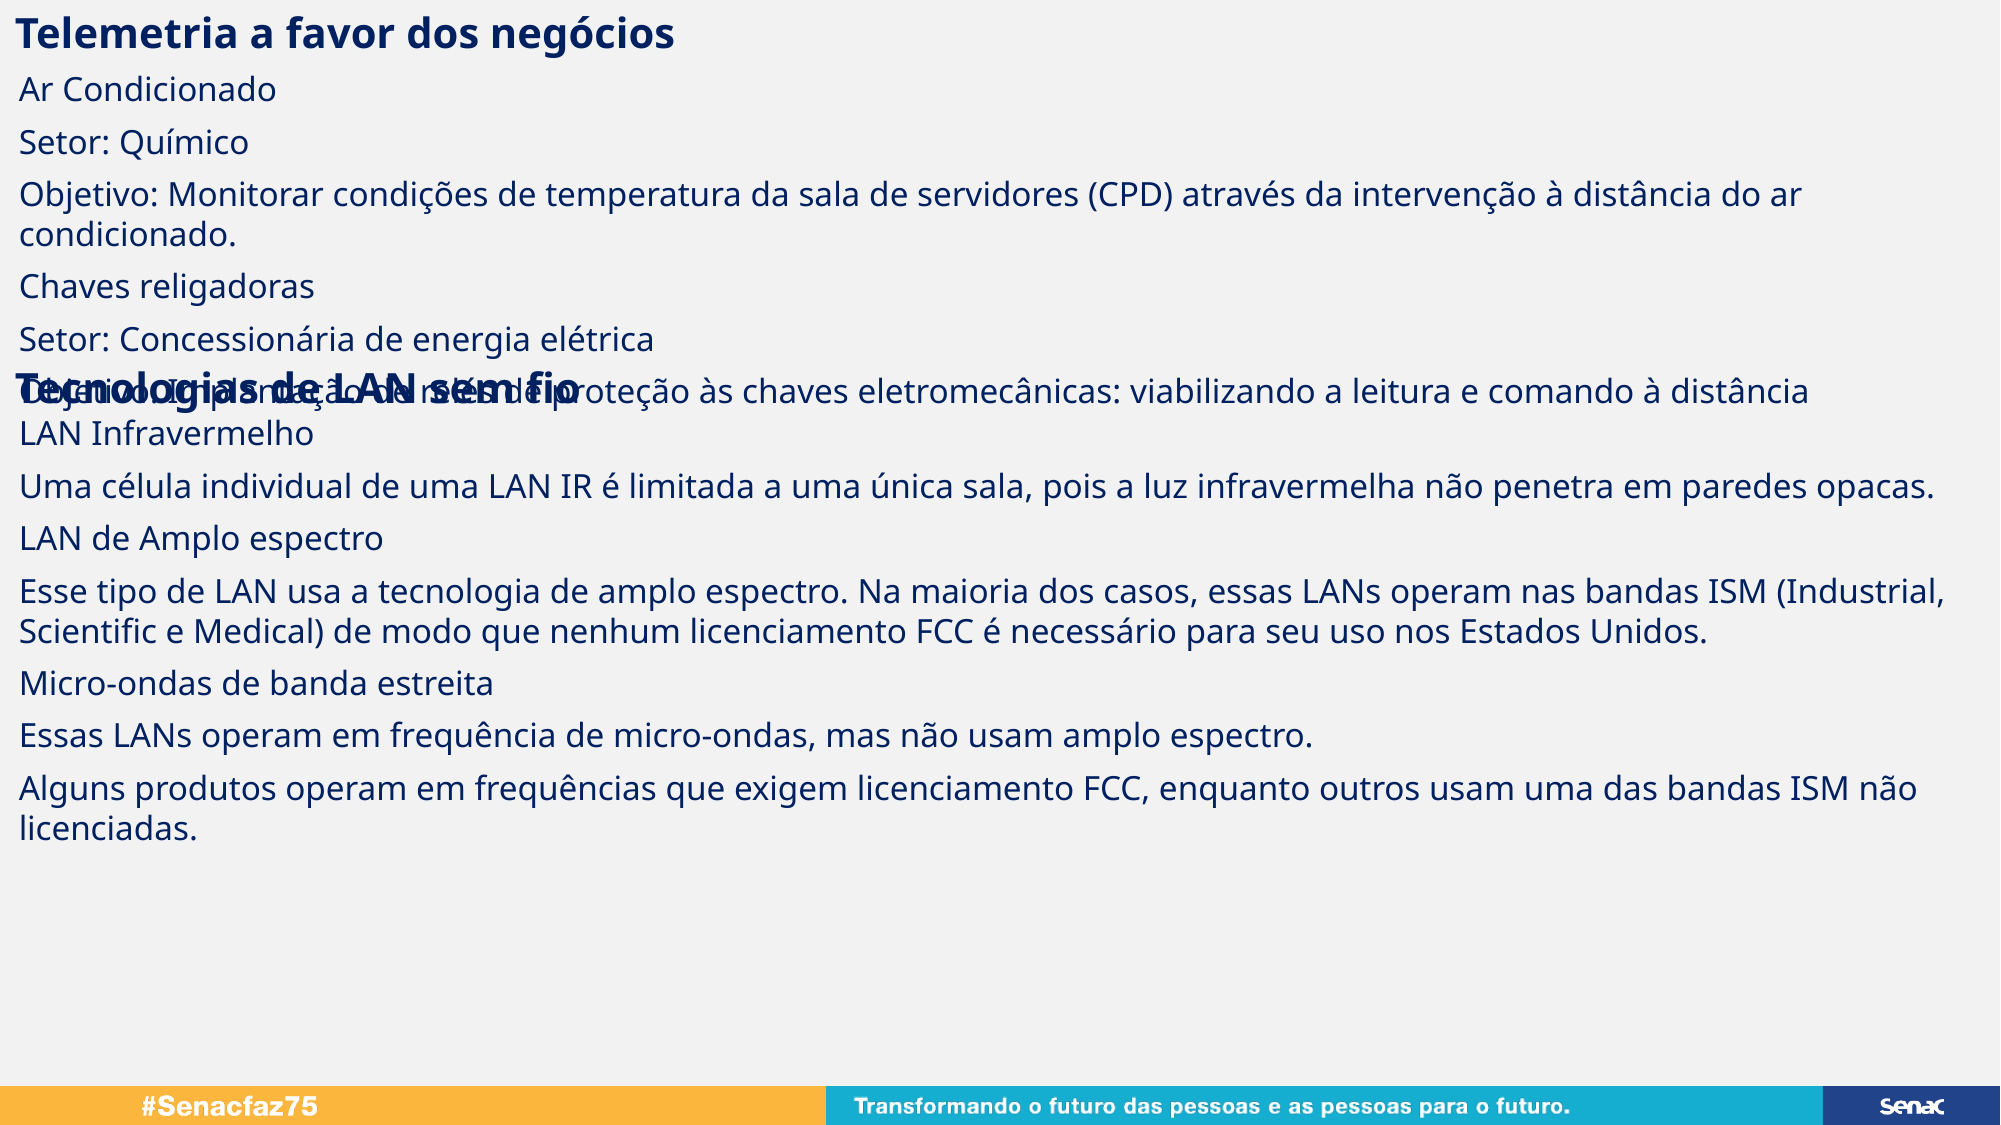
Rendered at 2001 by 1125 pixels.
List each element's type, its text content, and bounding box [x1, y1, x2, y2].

text_box LAN Infravermelho Uma célula individual de uma LAN IR é limitada a uma única sala, pois a luz infravermelha não penetra em paredes opacas. LAN de Amplo espectro Esse tipo de LAN usa a tecnologia de amplo espectro. Na maioria dos casos, essas LANs operam nas bandas ISM (Industrial, Scientific e Medical) de modo que nenhum licenciamento FCC é necessário para seu uso nos Estados Unidos. Micro-ondas de banda estreita Essas LANs operam em frequência de micro-ondas, mas não usam amplo espectro. Alguns produtos operam em frequências que exigem licenciamento FCC, enquanto outros usam uma das bandas ISM não licenciadas. [3, 405, 1996, 960]
text_box Ar Condicionado Setor: Químico Objetivo: Monitorar condições de temperatura da sala de servidores (CPD) através da intervenção à distância do ar condicionado. Chaves religadoras Setor: Concessionária de energia elétrica Objetivo: Implantação de relés de proteção às chaves eletromecânicas: viabilizando a leitura e comando à distância [3, 60, 1996, 405]
picture [0, 1078, 2000, 1125]
text_box Telemetria a favor dos negócios [0, 0, 1384, 61]
text_box Tecnologias de LAN sem fio [0, 354, 853, 416]
